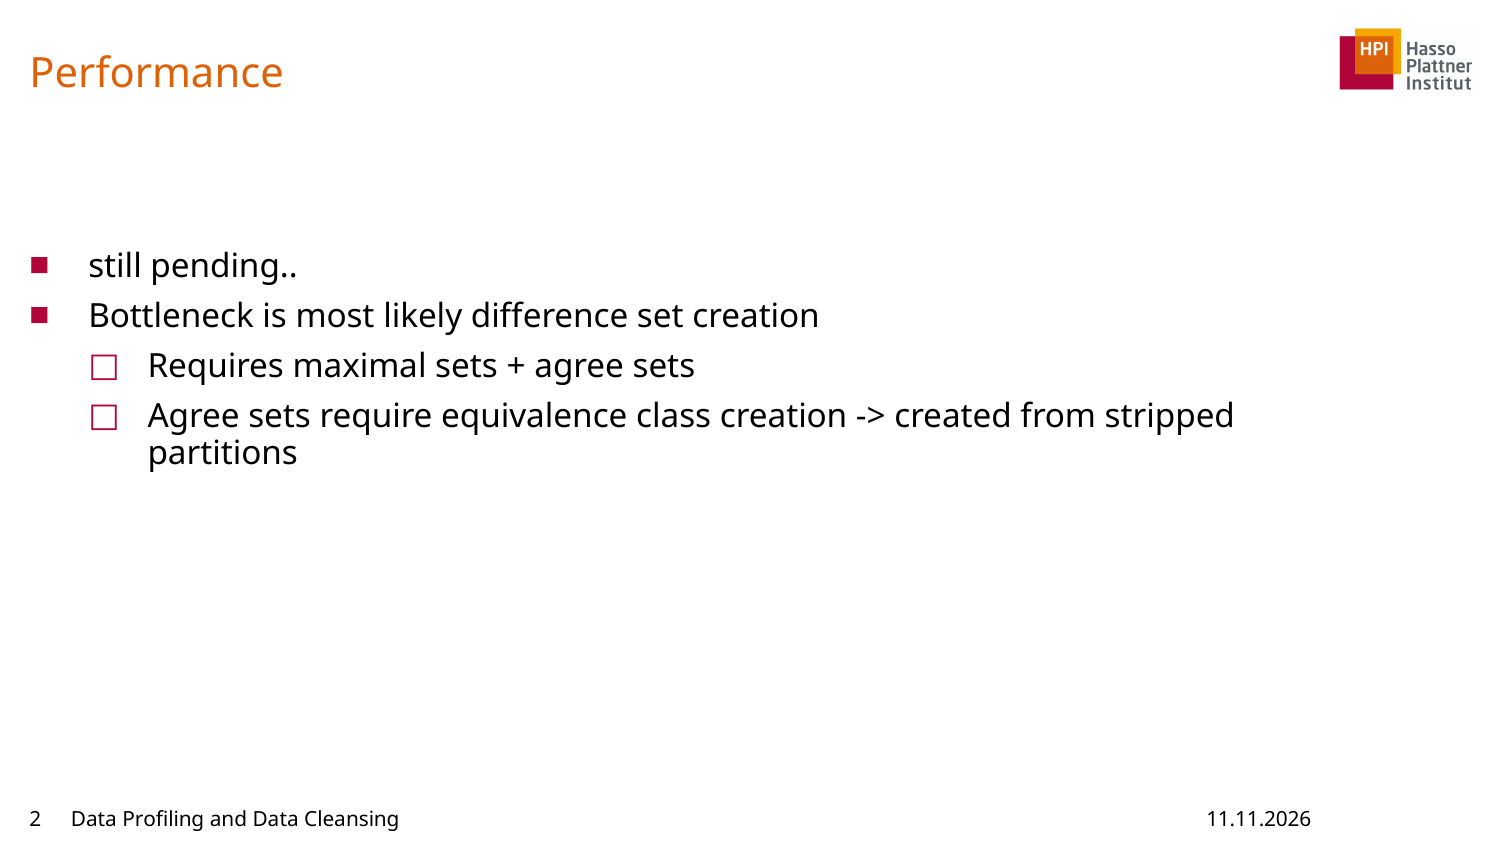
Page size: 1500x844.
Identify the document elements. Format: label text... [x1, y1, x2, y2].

list still pending.. Bottleneck is most likely difference set creation Requires maximal sets + agree sets Agree sets require equivalence class creation -> created from stripped partitions [29, 238, 1312, 783]
footer Data Profiling and Data Cleansing [70, 805, 1182, 836]
slide_number 2 [29, 805, 65, 836]
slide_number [1187, 805, 1312, 836]
picture [1338, 26, 1475, 93]
title Performance [29, 38, 1312, 216]
